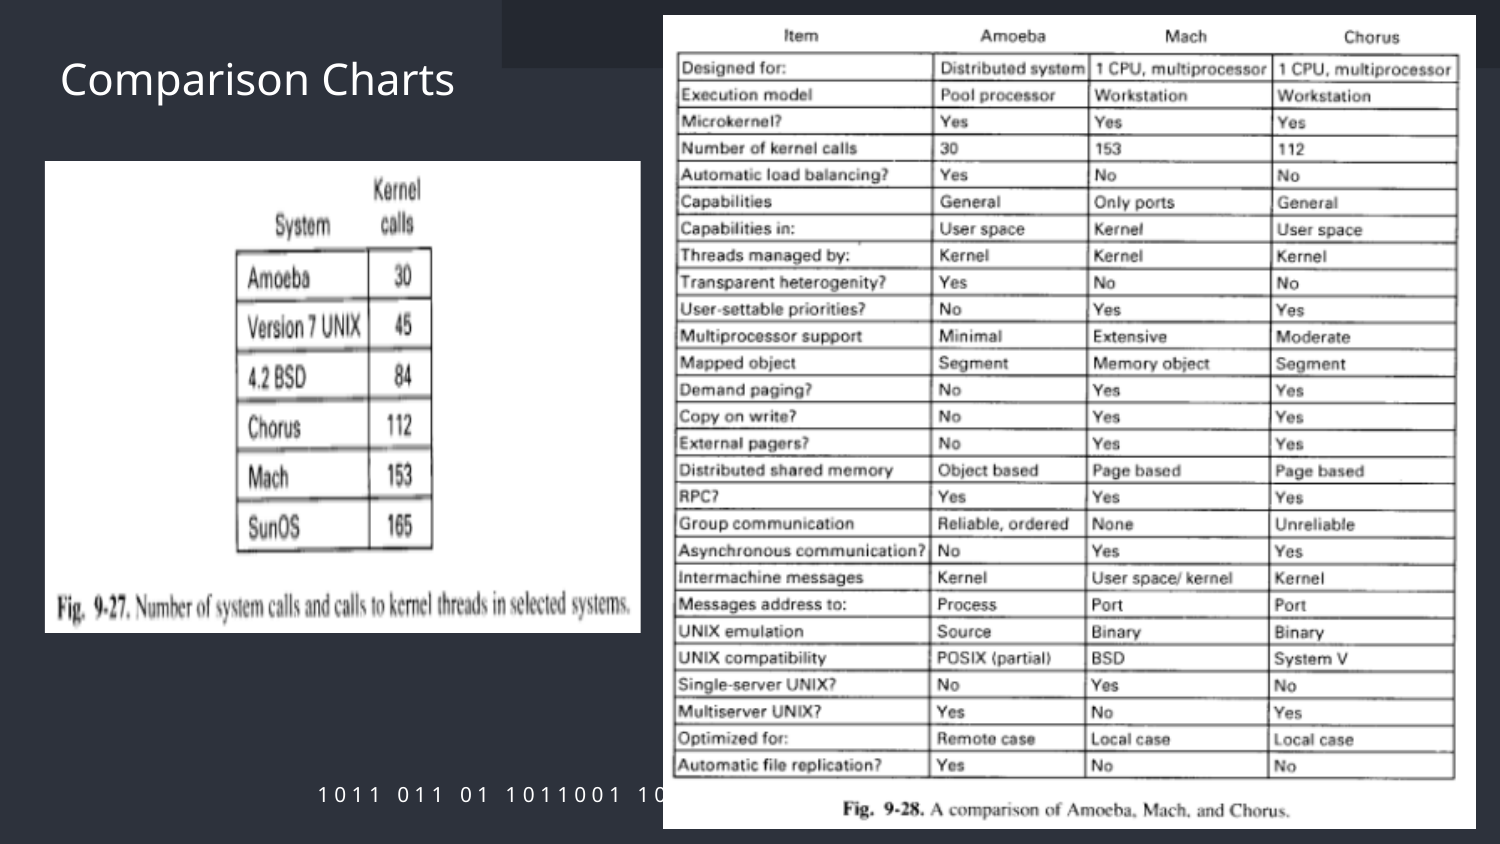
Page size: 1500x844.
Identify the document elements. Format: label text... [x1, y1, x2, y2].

picture [44, 161, 641, 633]
text_box Comparison Charts [44, 36, 658, 119]
picture [663, 14, 1476, 829]
